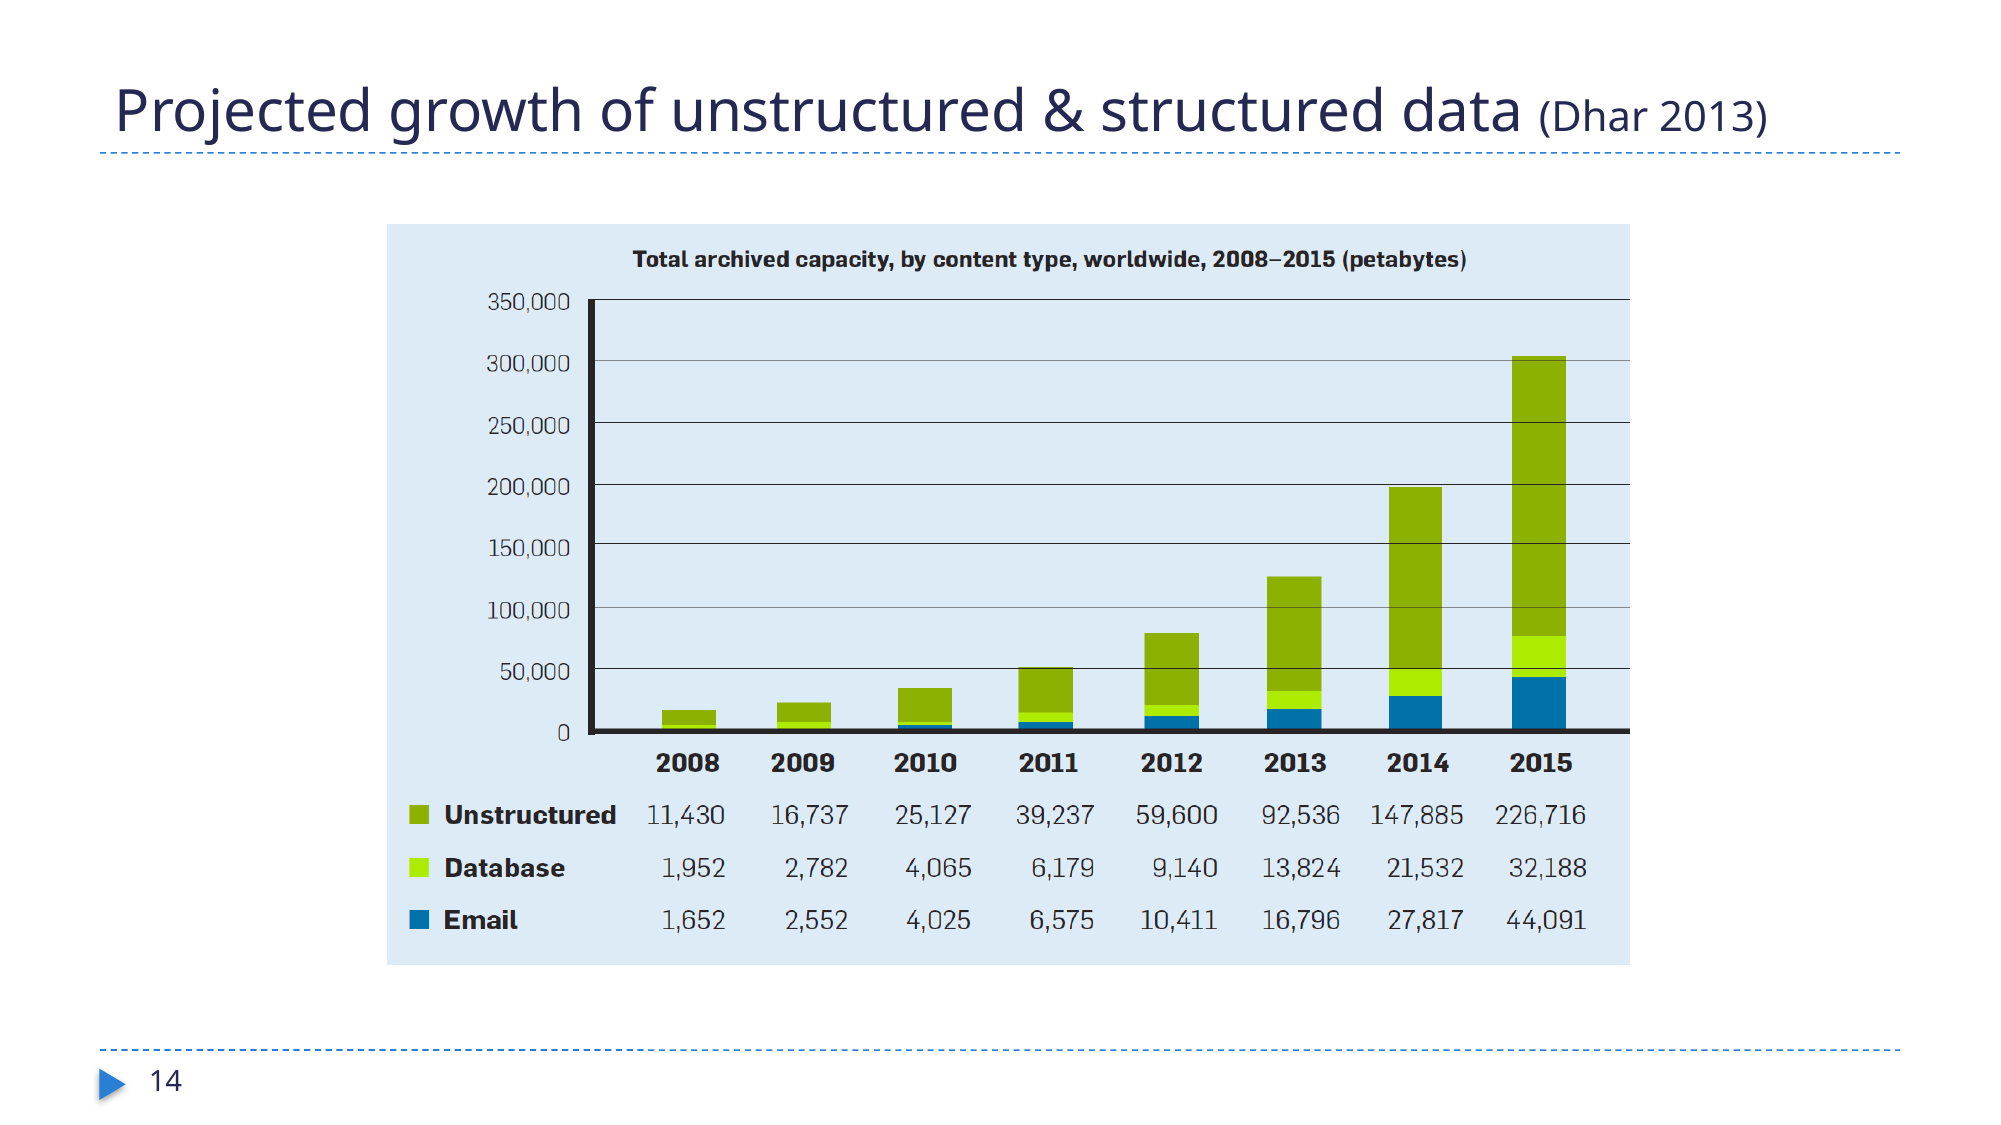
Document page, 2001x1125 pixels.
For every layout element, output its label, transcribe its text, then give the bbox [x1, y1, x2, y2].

slide_number 14 [133, 1055, 568, 1103]
title Projected growth of unstructured & structured data (Dhar 2013) [99, 24, 1900, 151]
picture [387, 224, 1631, 966]
